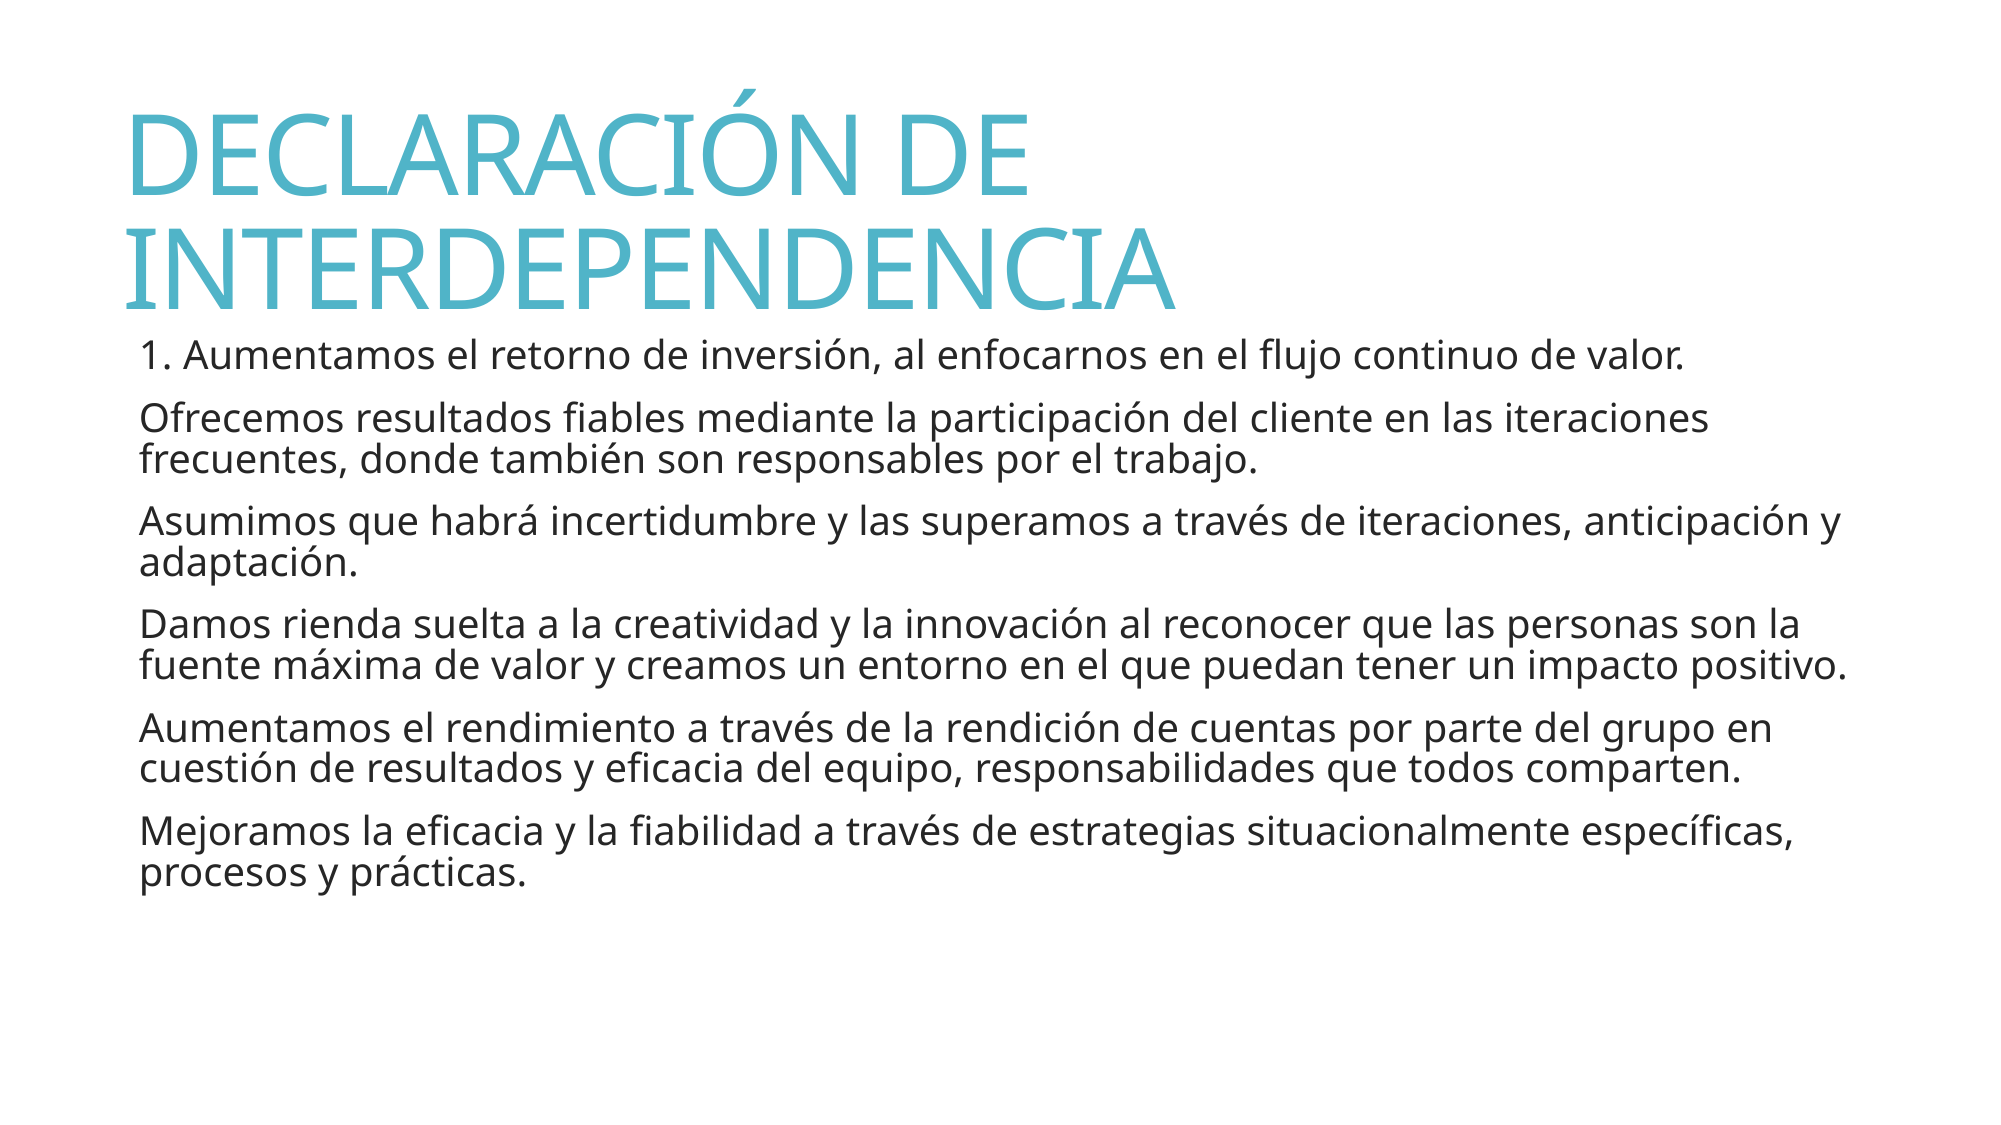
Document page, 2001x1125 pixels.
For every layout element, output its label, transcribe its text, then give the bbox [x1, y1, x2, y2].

list 1. Aumentamos el retorno de inversión, al enfocarnos en el flujo continuo de valor. Ofrecemos resultados fiables mediante la participación del cliente en las iteraciones frecuentes, donde también son responsables por el trabajo. Asumimos que habrá incertidumbre y las superamos a través de iteraciones, anticipación y adaptación. Damos rienda suelta a la creatividad y la innovación al reconocer que las personas son la fuente máxima de valor y creamos un entorno en el que puedan tener un impacto positivo. Aumentamos el rendimiento a través de la rendición de cuentas por parte del grupo en cuestión de resultados y eficacia del equipo, responsabilidades que todos comparten. Mejoramos la eficacia y la fiabilidad a través de estrategias situacionalmente específicas, procesos y prácticas. [111, 329, 1876, 948]
title DECLARACIÓN DE INTERDEPENDENCIA [107, 81, 1875, 354]
